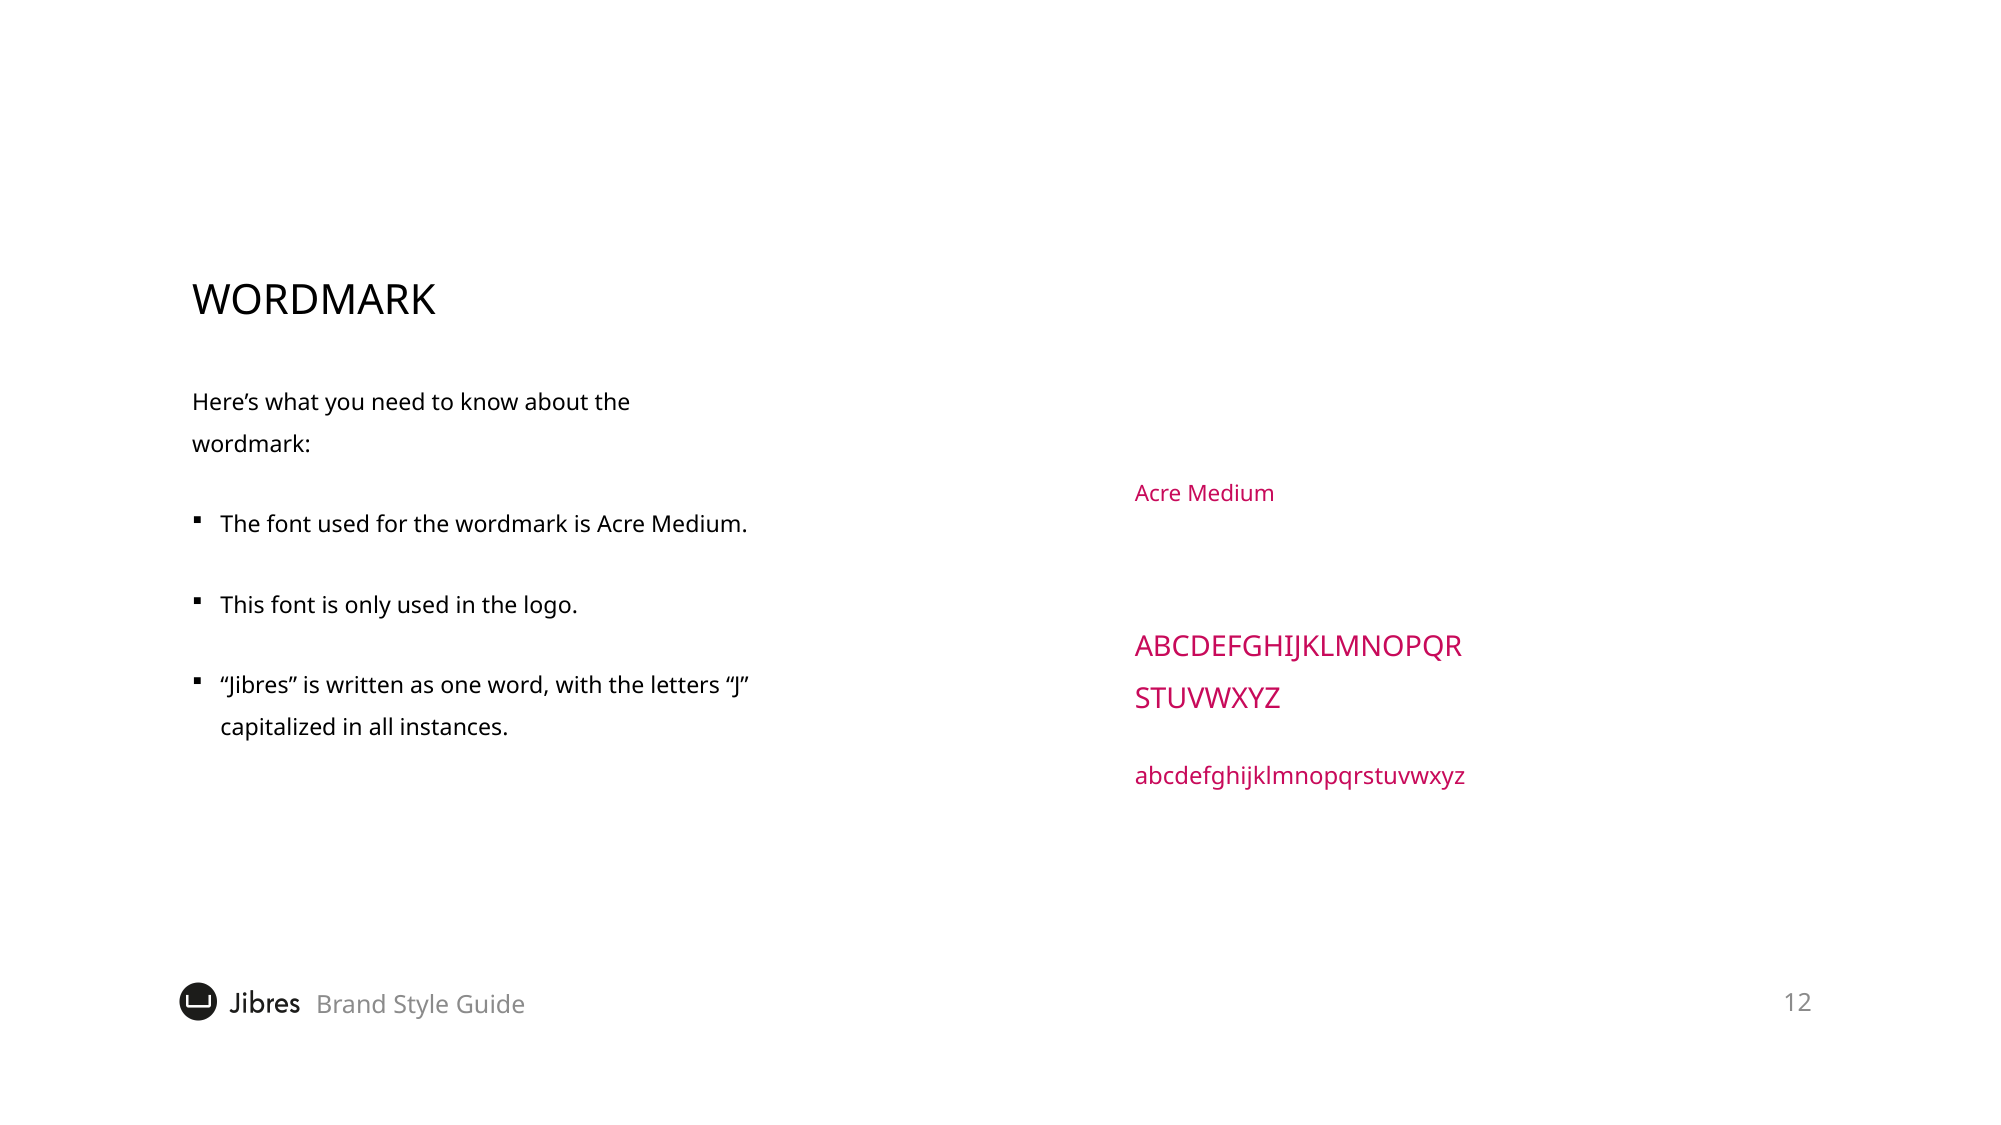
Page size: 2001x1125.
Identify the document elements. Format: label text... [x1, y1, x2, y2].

slide_number 12 [1454, 973, 1827, 1034]
picture [177, 980, 302, 1023]
title WORDMARK [177, 212, 650, 331]
list Here’s what you need to know about the wordmark: The font used for the wordmark is Acre Medium. This font is only used in the logo. “Jibres” is written as one word, with the letters “J” capitalized in all instances. [177, 366, 765, 780]
list Acre Medium ABCDEFGHIJKLMNOPQR STUVWXYZ abcdefghijklmnopqrstuvwxyz [1119, 326, 1593, 798]
